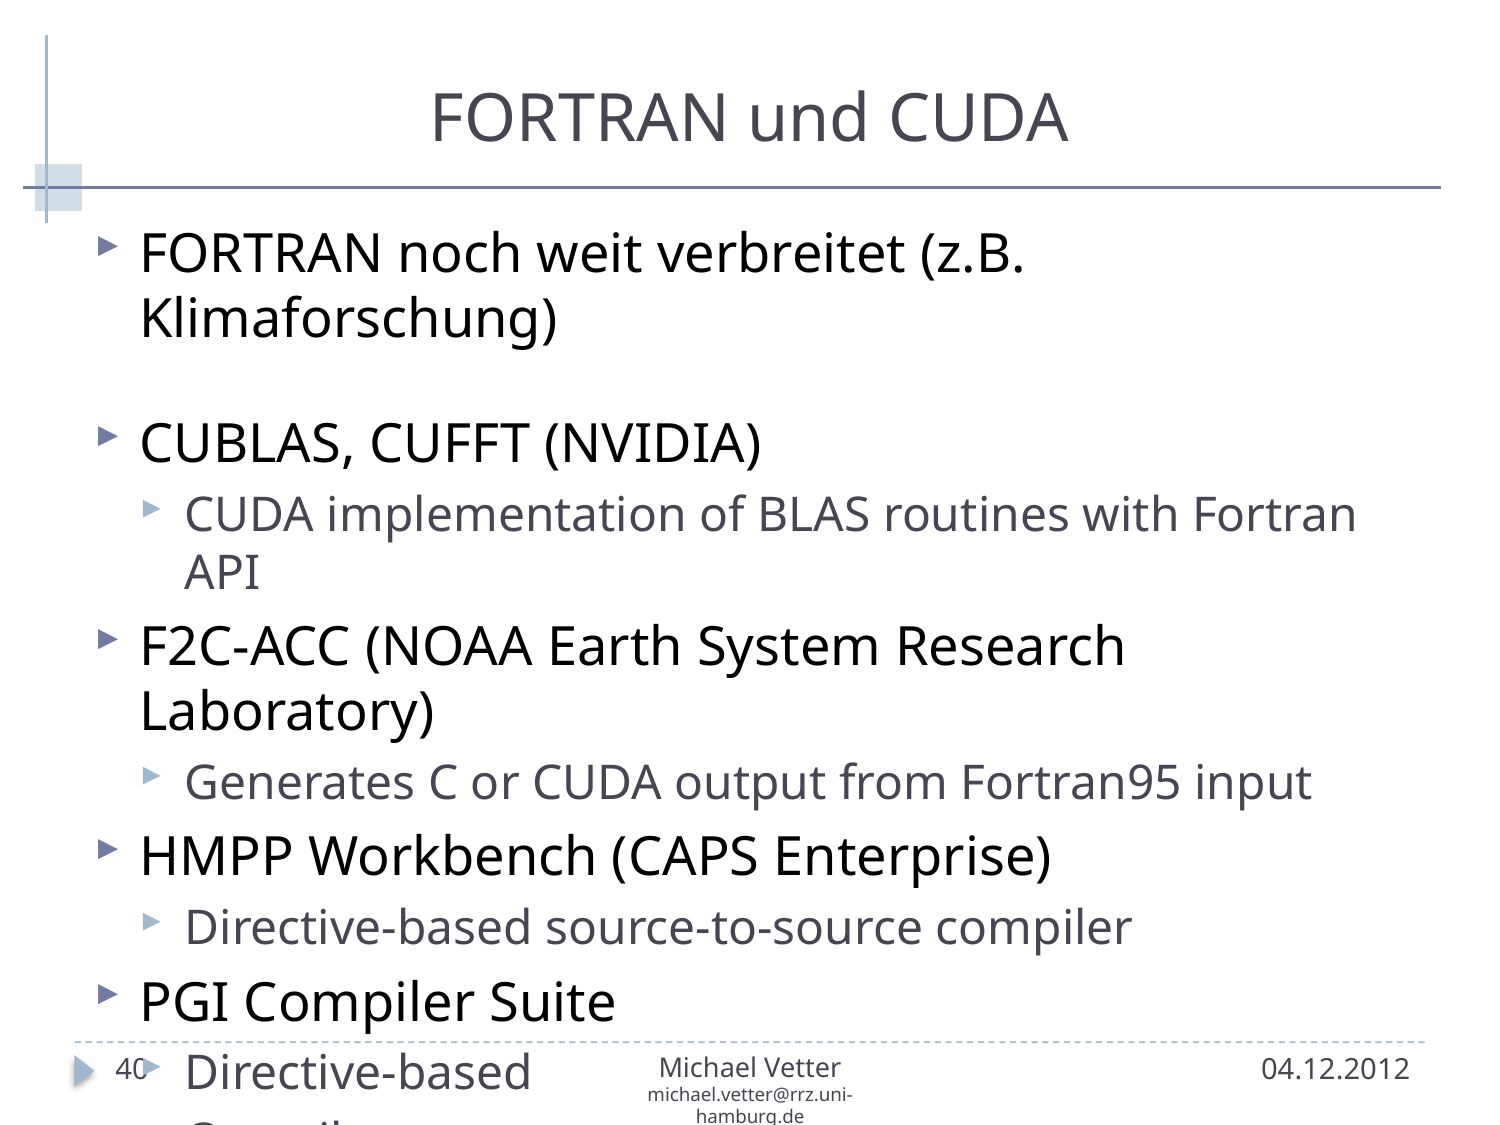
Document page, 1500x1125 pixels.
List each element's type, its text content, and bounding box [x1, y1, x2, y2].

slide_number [1242, 1042, 1426, 1103]
title FORTRAN und CUDA [75, 35, 1425, 163]
slide_number 40 [100, 1042, 200, 1103]
footer Michael Vetter michael.vetter@rrz.uni-hamburg.de [596, 1042, 904, 1103]
list FORTRAN noch weit verbreitet (z.B. Klimaforschung) CUBLAS, CUFFT (NVIDIA) CUDA implementation of BLAS routines with Fortran API F2C-ACC (NOAA Earth System Research Laboratory) Generates C or CUDA output from Fortran95 input HMPP Workbench (CAPS Enterprise) Directive-based source-to-source compiler PGI Compiler Suite Directive-based Compiler [79, 210, 1430, 1033]
